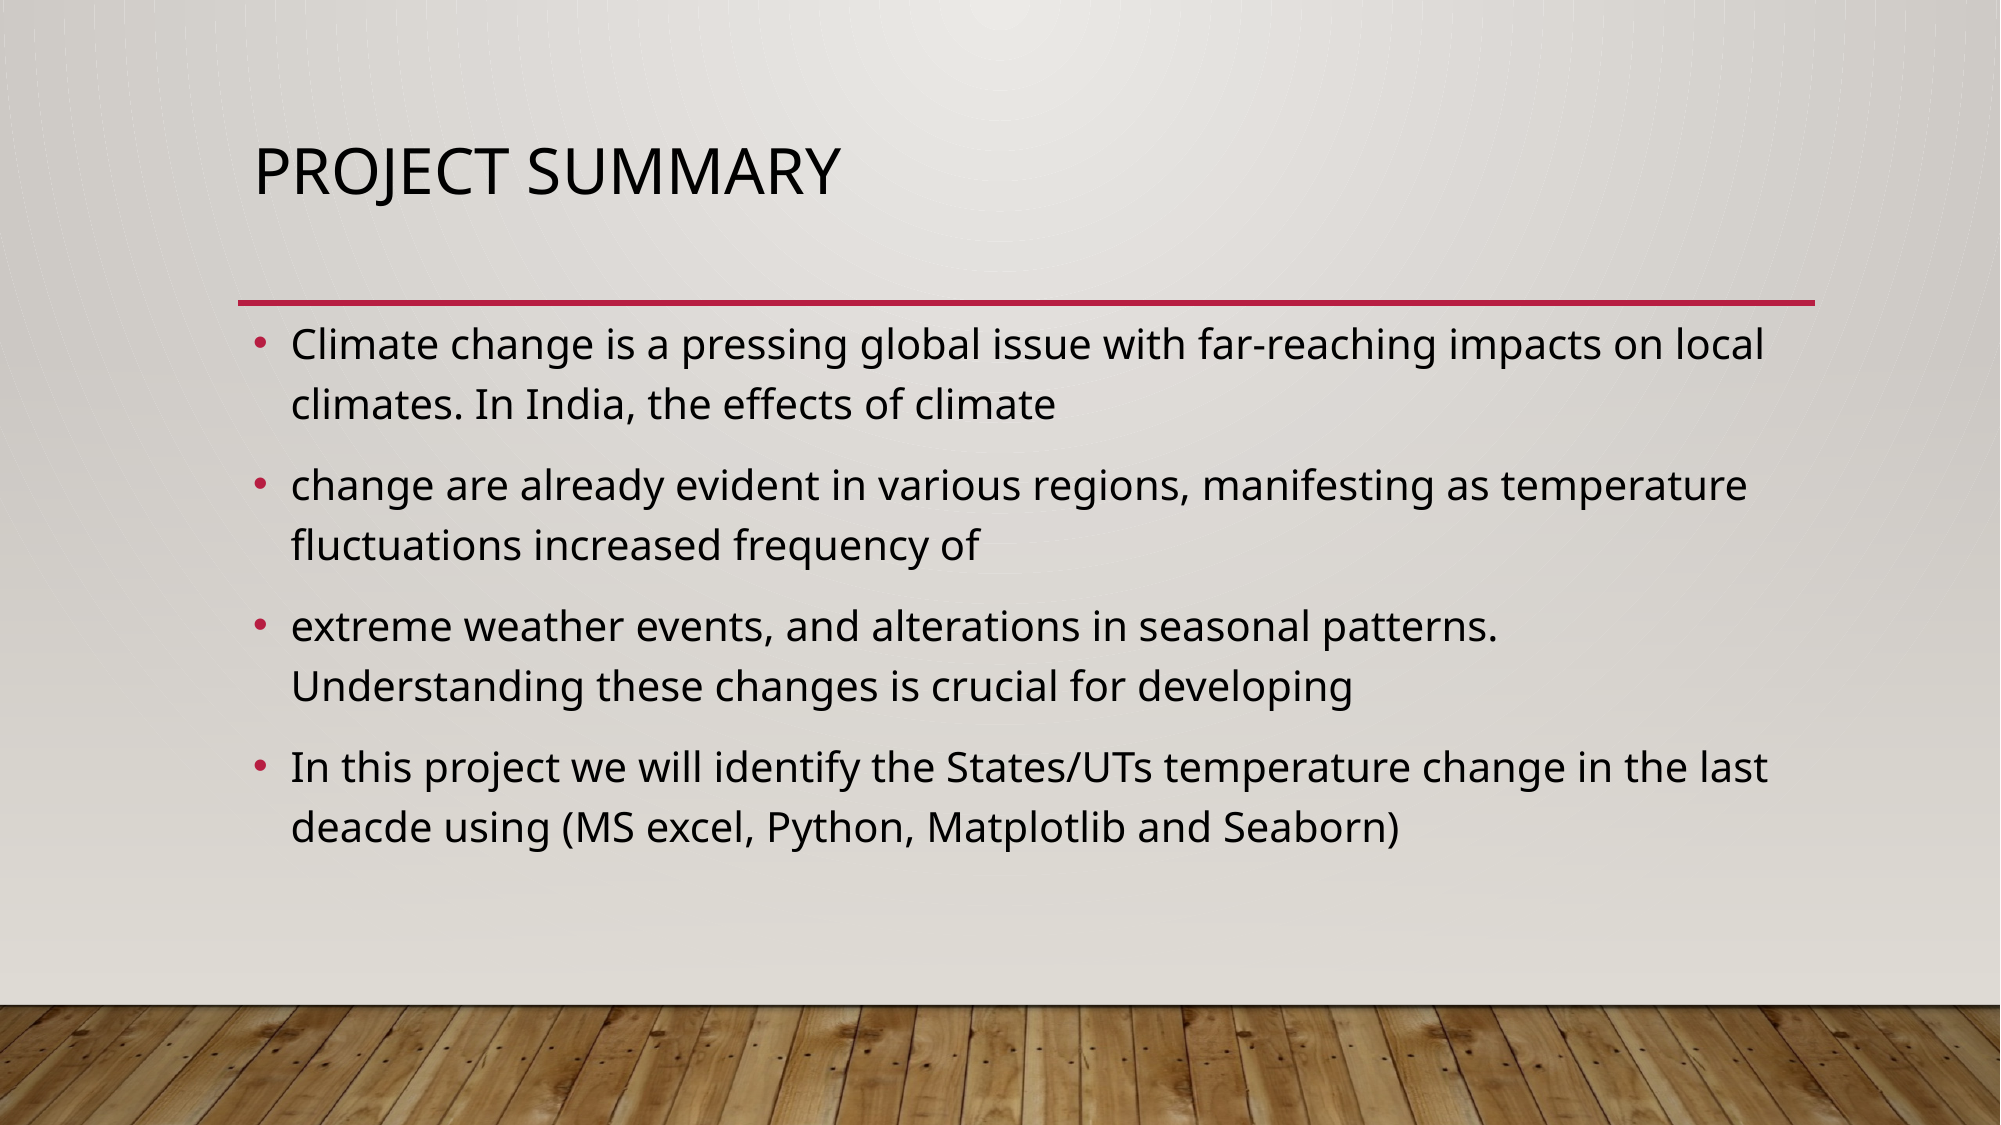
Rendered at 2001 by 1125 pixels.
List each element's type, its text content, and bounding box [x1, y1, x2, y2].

title Project summary [238, 131, 1814, 217]
list Climate change is a pressing global issue with far-reaching impacts on local climates. In India, the effects of climate change are already evident in various regions, manifesting as temperature fluctuations increased frequency of extreme weather events, and alterations in seasonal patterns. Understanding these changes is crucial for developing In this project we will identify the States/UTs temperature change in the last deacde using (MS excel, Python, Matplotlib and Seaborn) [238, 299, 1814, 993]
picture [0, 1005, 2000, 1125]
